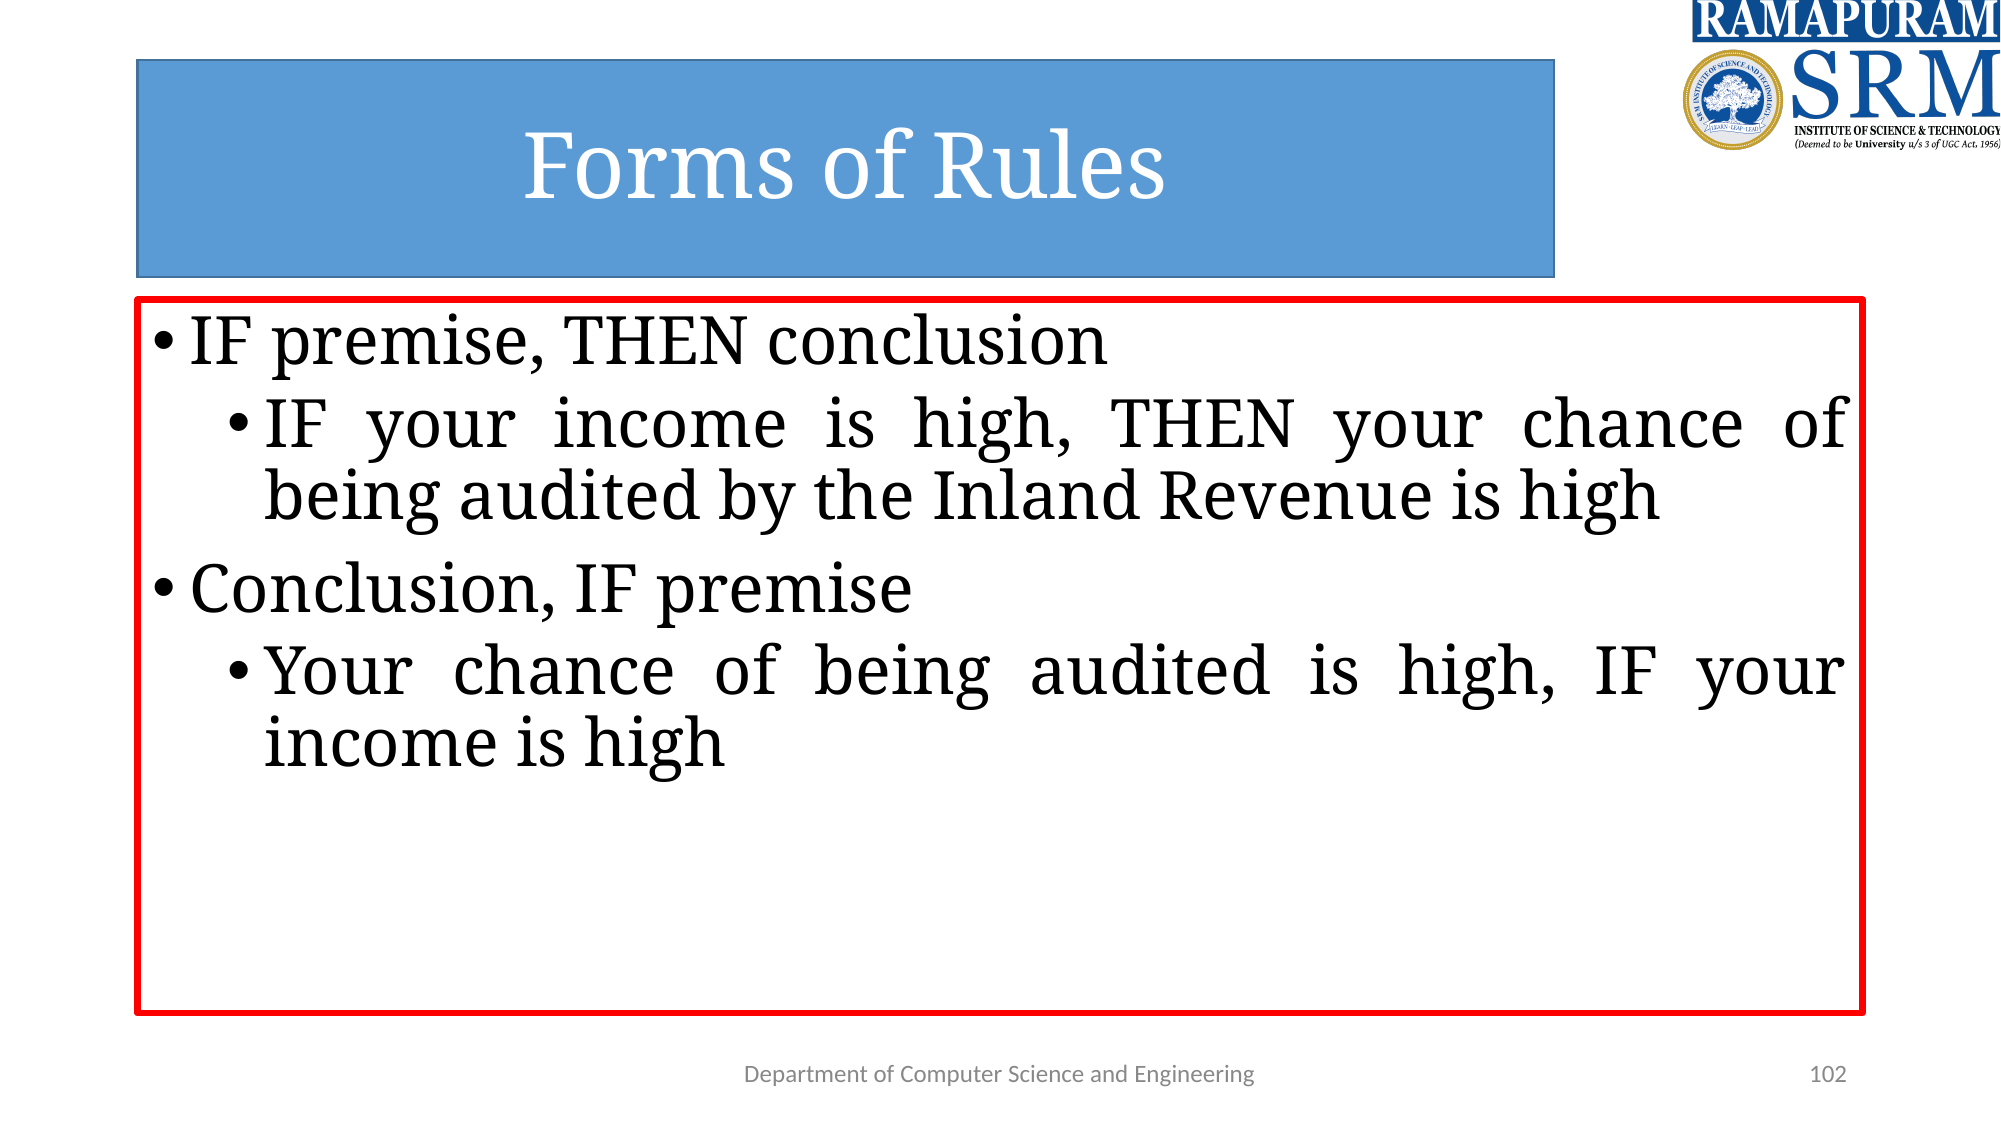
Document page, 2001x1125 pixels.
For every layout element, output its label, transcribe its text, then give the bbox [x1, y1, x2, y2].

picture [1621, 0, 2001, 169]
footer Department of Computer Science and Engineering [662, 1042, 1338, 1103]
title Forms of Rules [137, 59, 1554, 278]
slide_number ‹#› [1412, 1042, 1863, 1103]
list IF premise, THEN conclusion IF your income is high, THEN your chance of being audited by the Inland Revenue is high Conclusion, IF premise Your chance of being audited is high, IF your income is high [137, 299, 1863, 1014]
